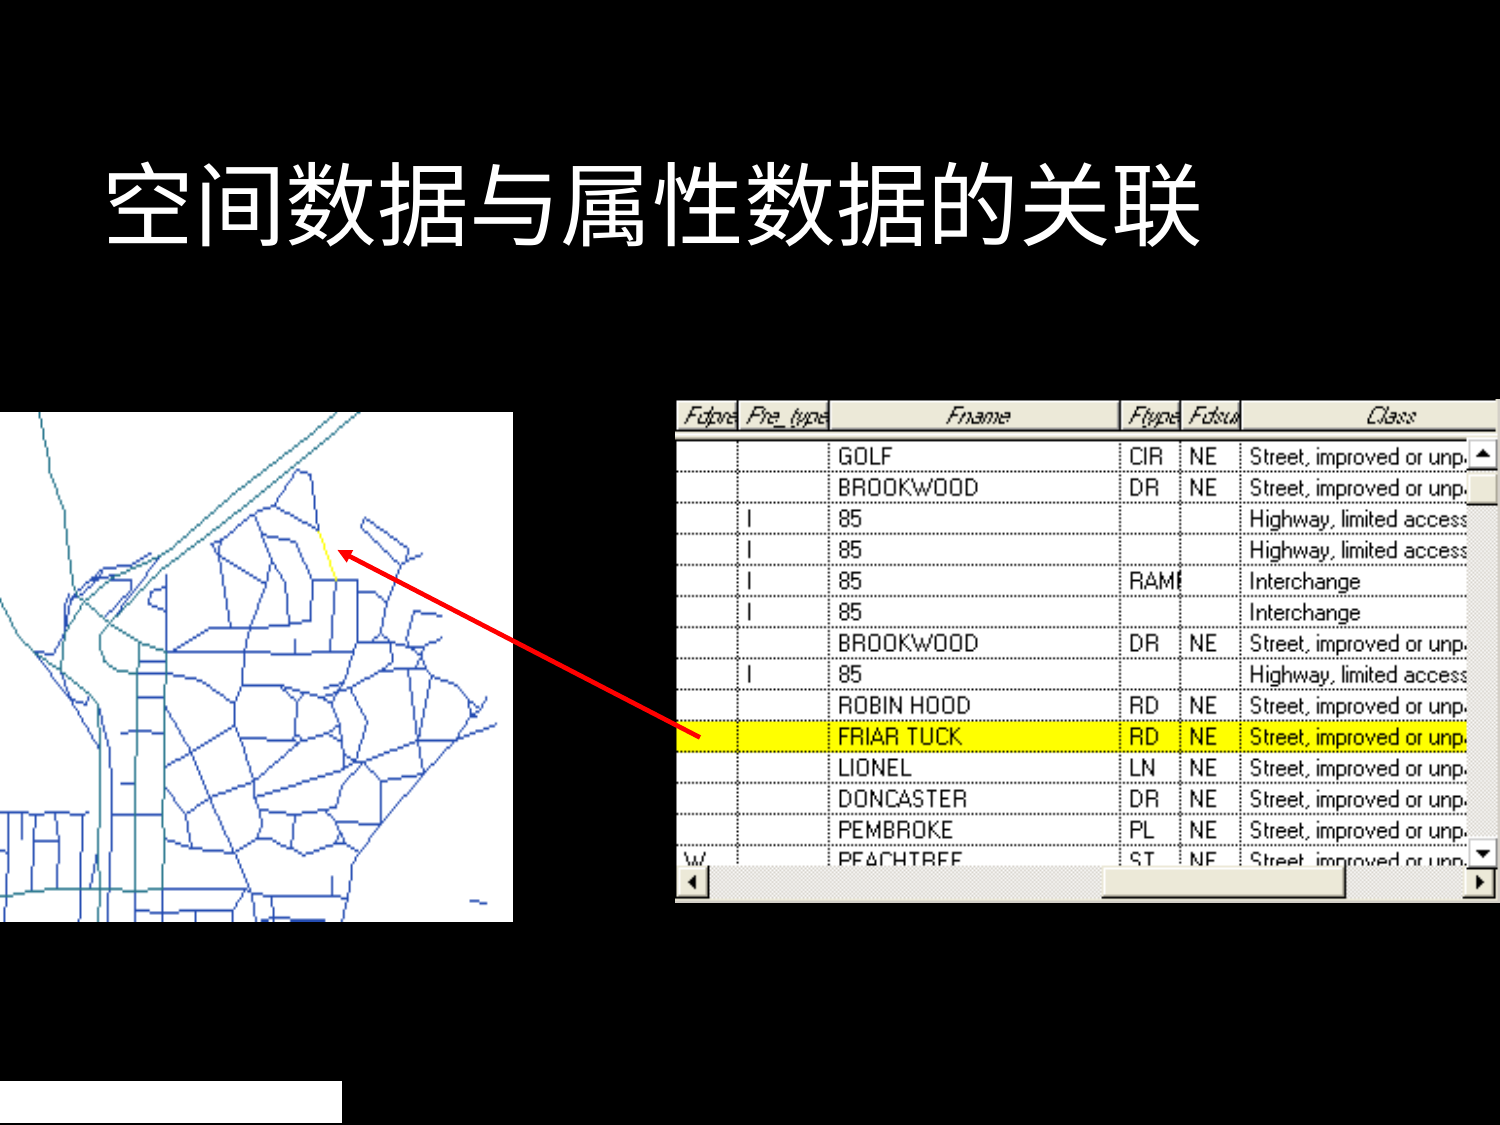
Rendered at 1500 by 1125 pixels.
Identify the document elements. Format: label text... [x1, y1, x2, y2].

picture [0, 1081, 342, 1123]
picture [0, 412, 513, 923]
picture [674, 399, 1500, 904]
title 空间数据与属性数据的关联 [87, 77, 1425, 266]
